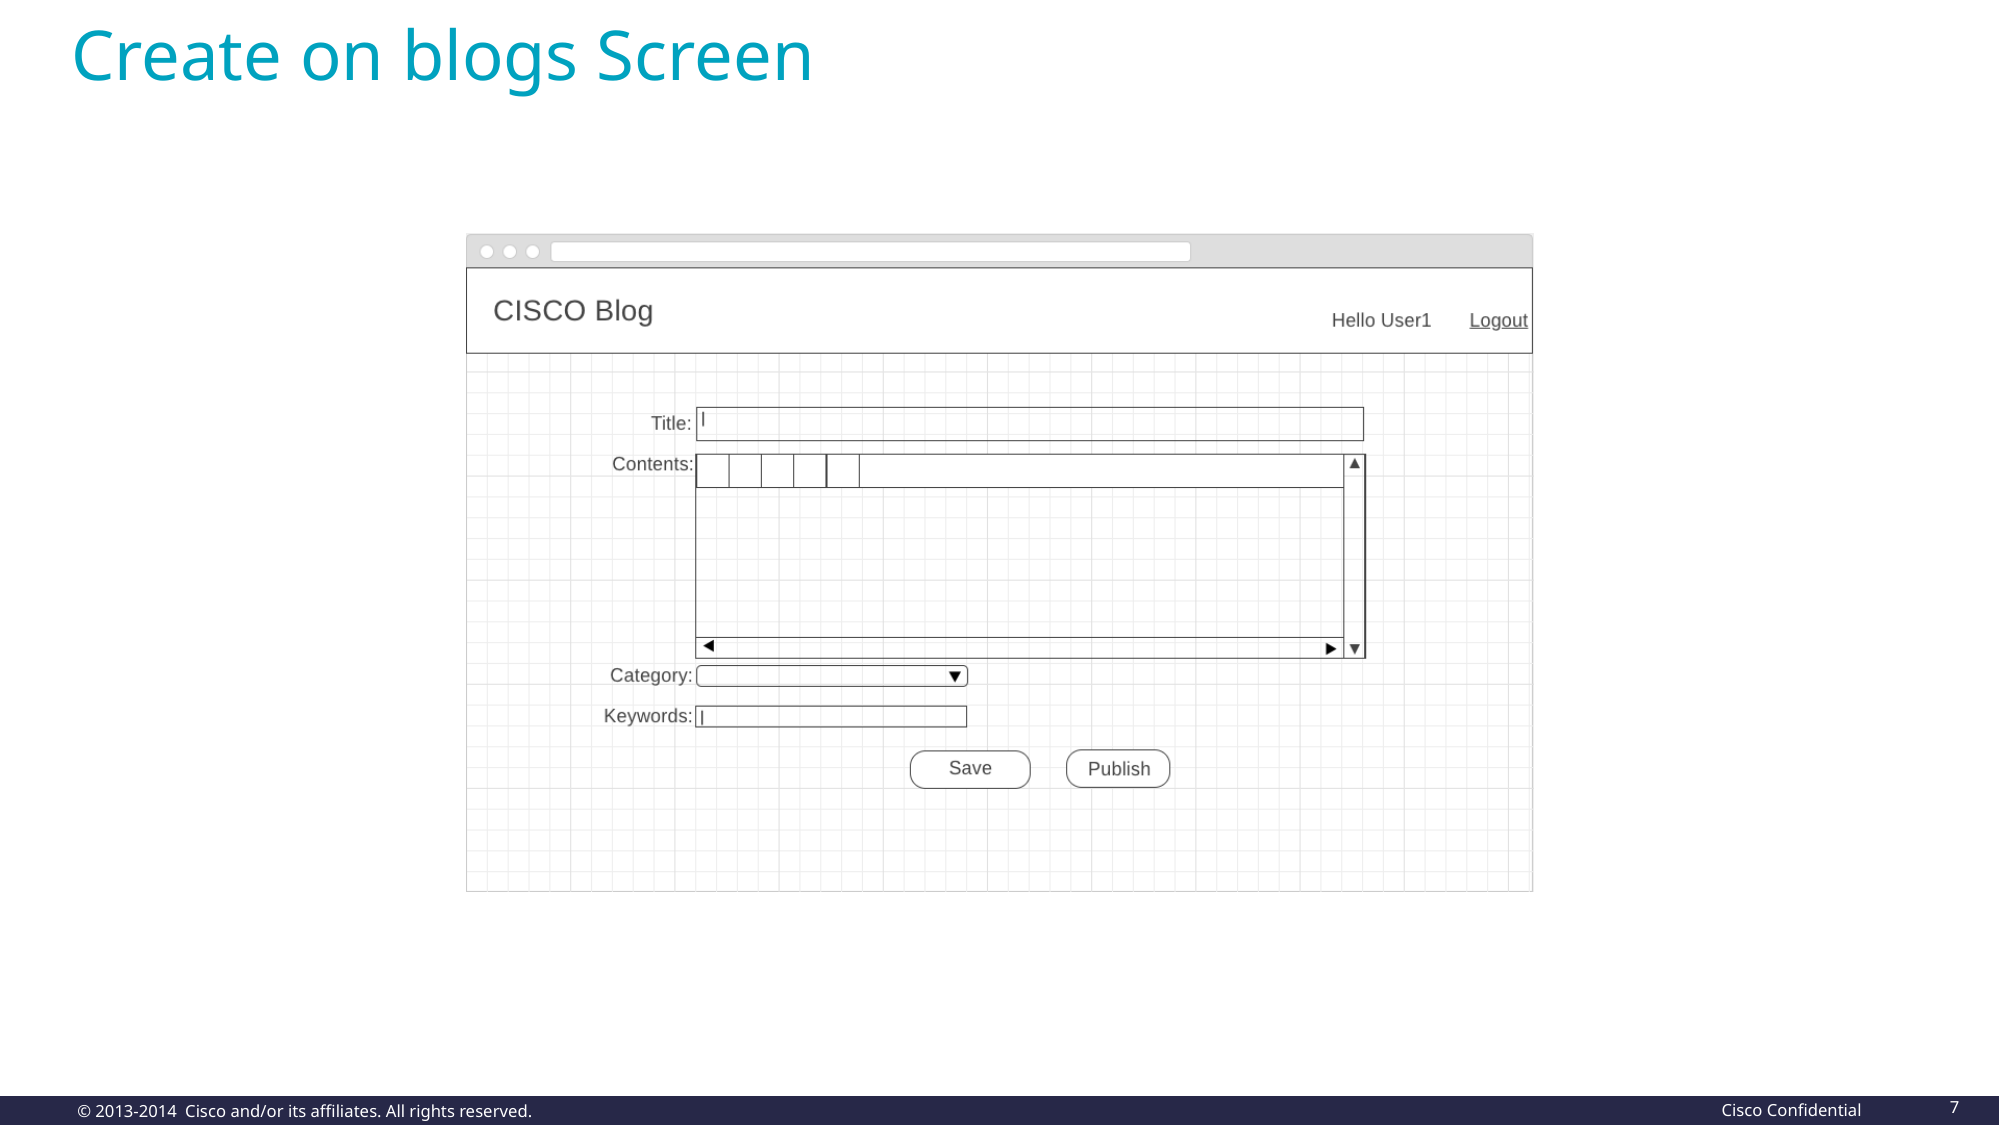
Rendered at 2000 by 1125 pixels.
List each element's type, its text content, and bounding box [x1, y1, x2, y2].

picture [466, 233, 1534, 892]
title Create on blogs Screen [51, 18, 1945, 178]
